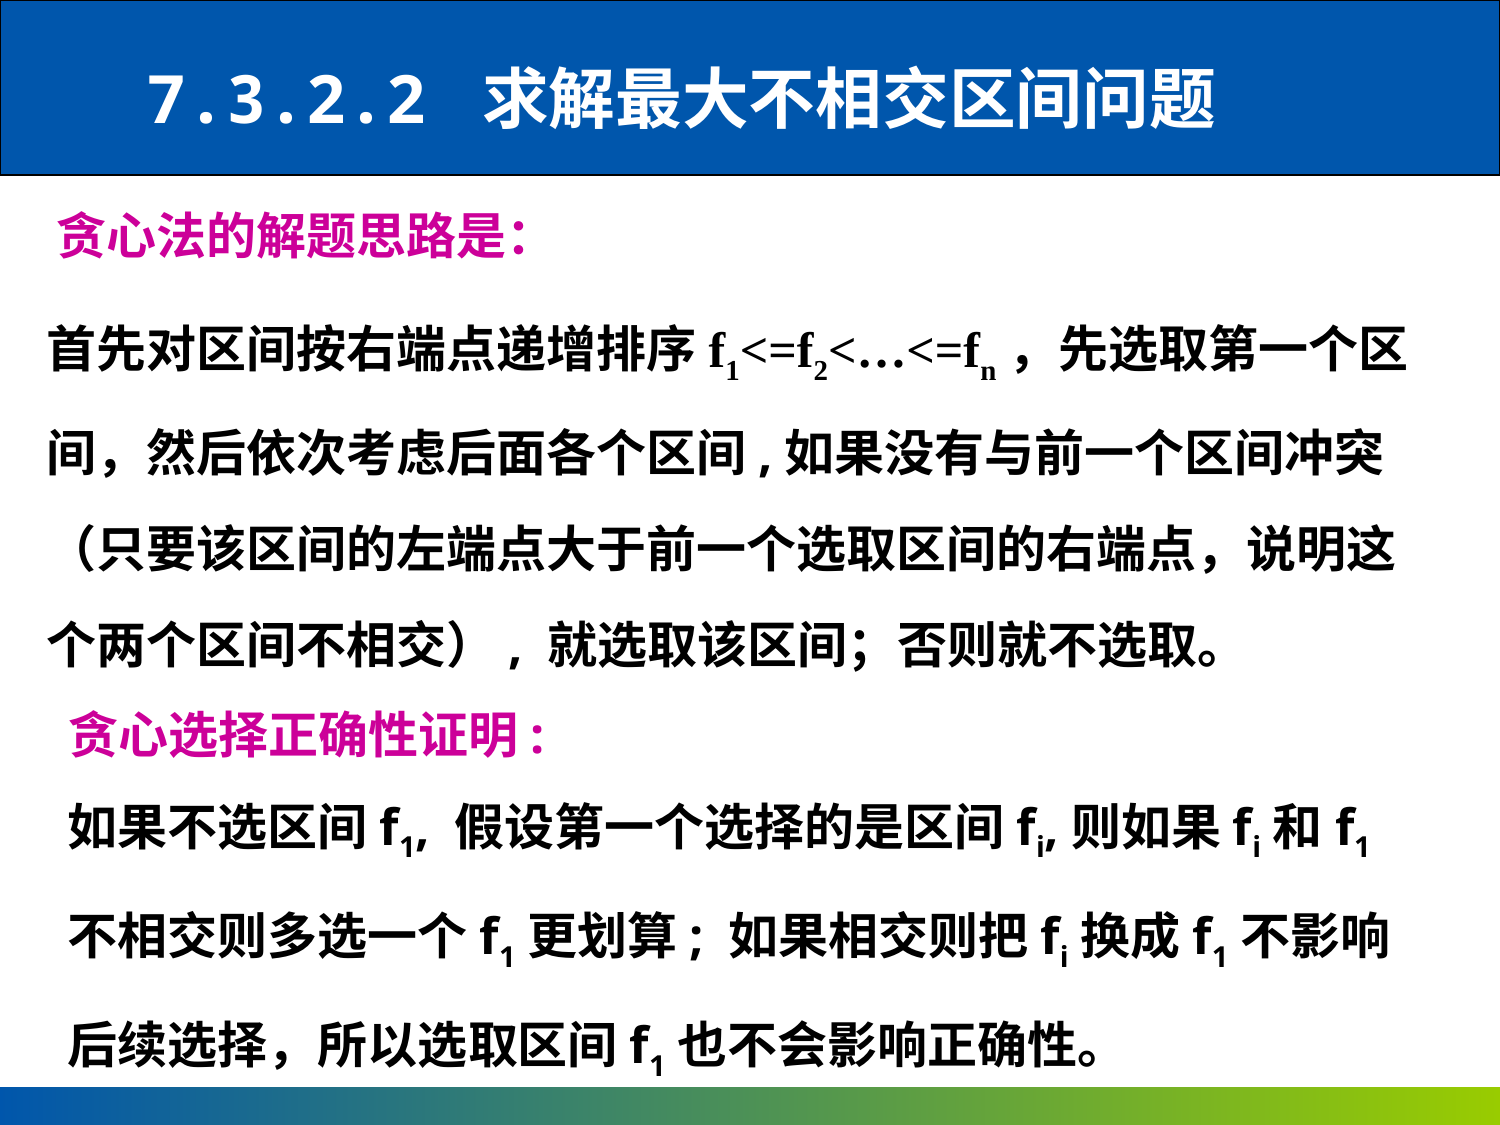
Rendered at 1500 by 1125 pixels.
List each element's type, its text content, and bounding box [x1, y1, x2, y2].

text_box 如果不选区间f1, 假设第一个选择的是区间fi,则如果fi和f1不相交则多选一个f1更划算; 如果相交则把fi换成f1不影响后续选择，所以选取区间f1也不会影响正确性。 [53, 747, 1435, 1090]
text_box 贪心选择正确性证明: [53, 659, 560, 771]
text_box 首先对区间按右端点递增排序f1<=f2<…<=fn，先选取第一个区间，然后依次考虑后面各个区间,如果没有与前一个区间冲突（只要该区间的左端点大于前一个选取区间的右端点，说明这个两个区间不相交）, 就选取该区间；否则就不选取。 [31, 269, 1457, 682]
text_box 贪心法的解题思路是： [41, 196, 572, 272]
text_box 7.3.2.2 求解最大不相交区间问题 [51, 48, 1311, 147]
